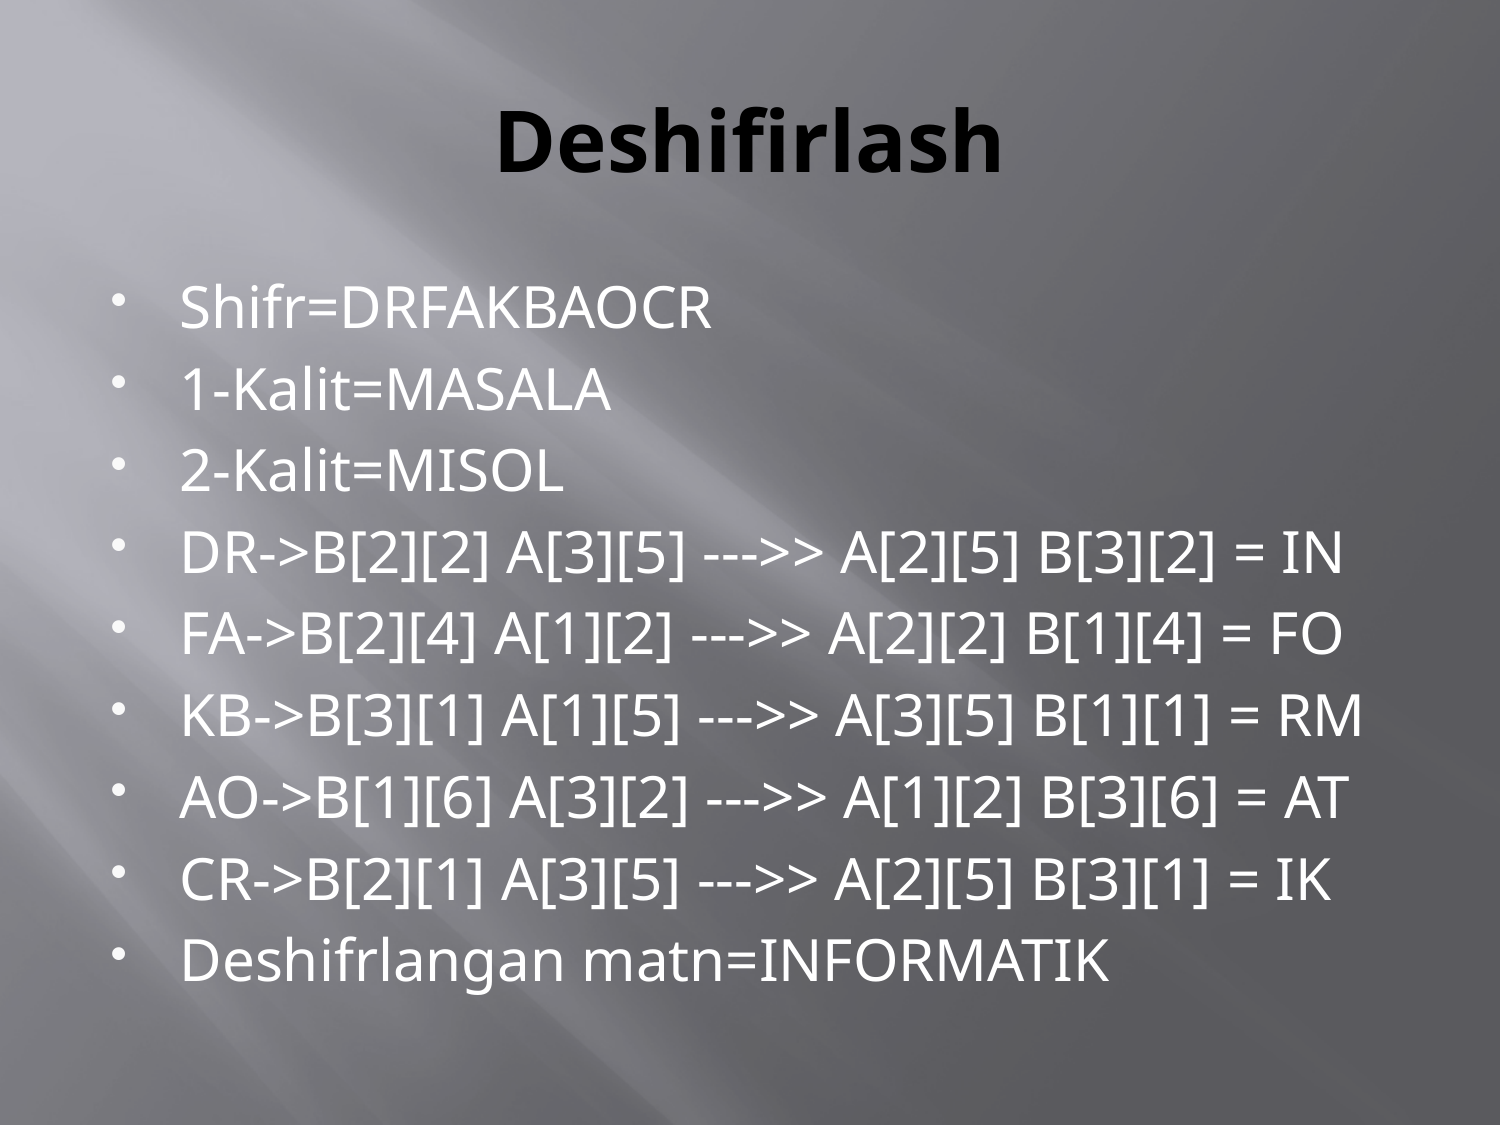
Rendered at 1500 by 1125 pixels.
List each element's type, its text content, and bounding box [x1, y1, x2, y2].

title Deshifirlash [75, 45, 1425, 233]
list Shifr=DRFAKBAOCR 1-Kalit=MASALA 2-Kalit=MISOL DR->B[2][2] A[3][5] --->> A[2][5] B[3][2] = IN FA->B[2][4] A[1][2] --->> A[2][2] B[1][4] = FO KB->B[3][1] A[1][5] --->> A[3][5] B[1][1] = RM AO->B[1][6] A[3][2] --->> A[1][2] B[3][6] = AT CR->B[2][1] A[3][5] --->> A[2][5] B[3][1] = IK Deshifrlangan matn=INFORMATIK [75, 262, 1425, 1035]
